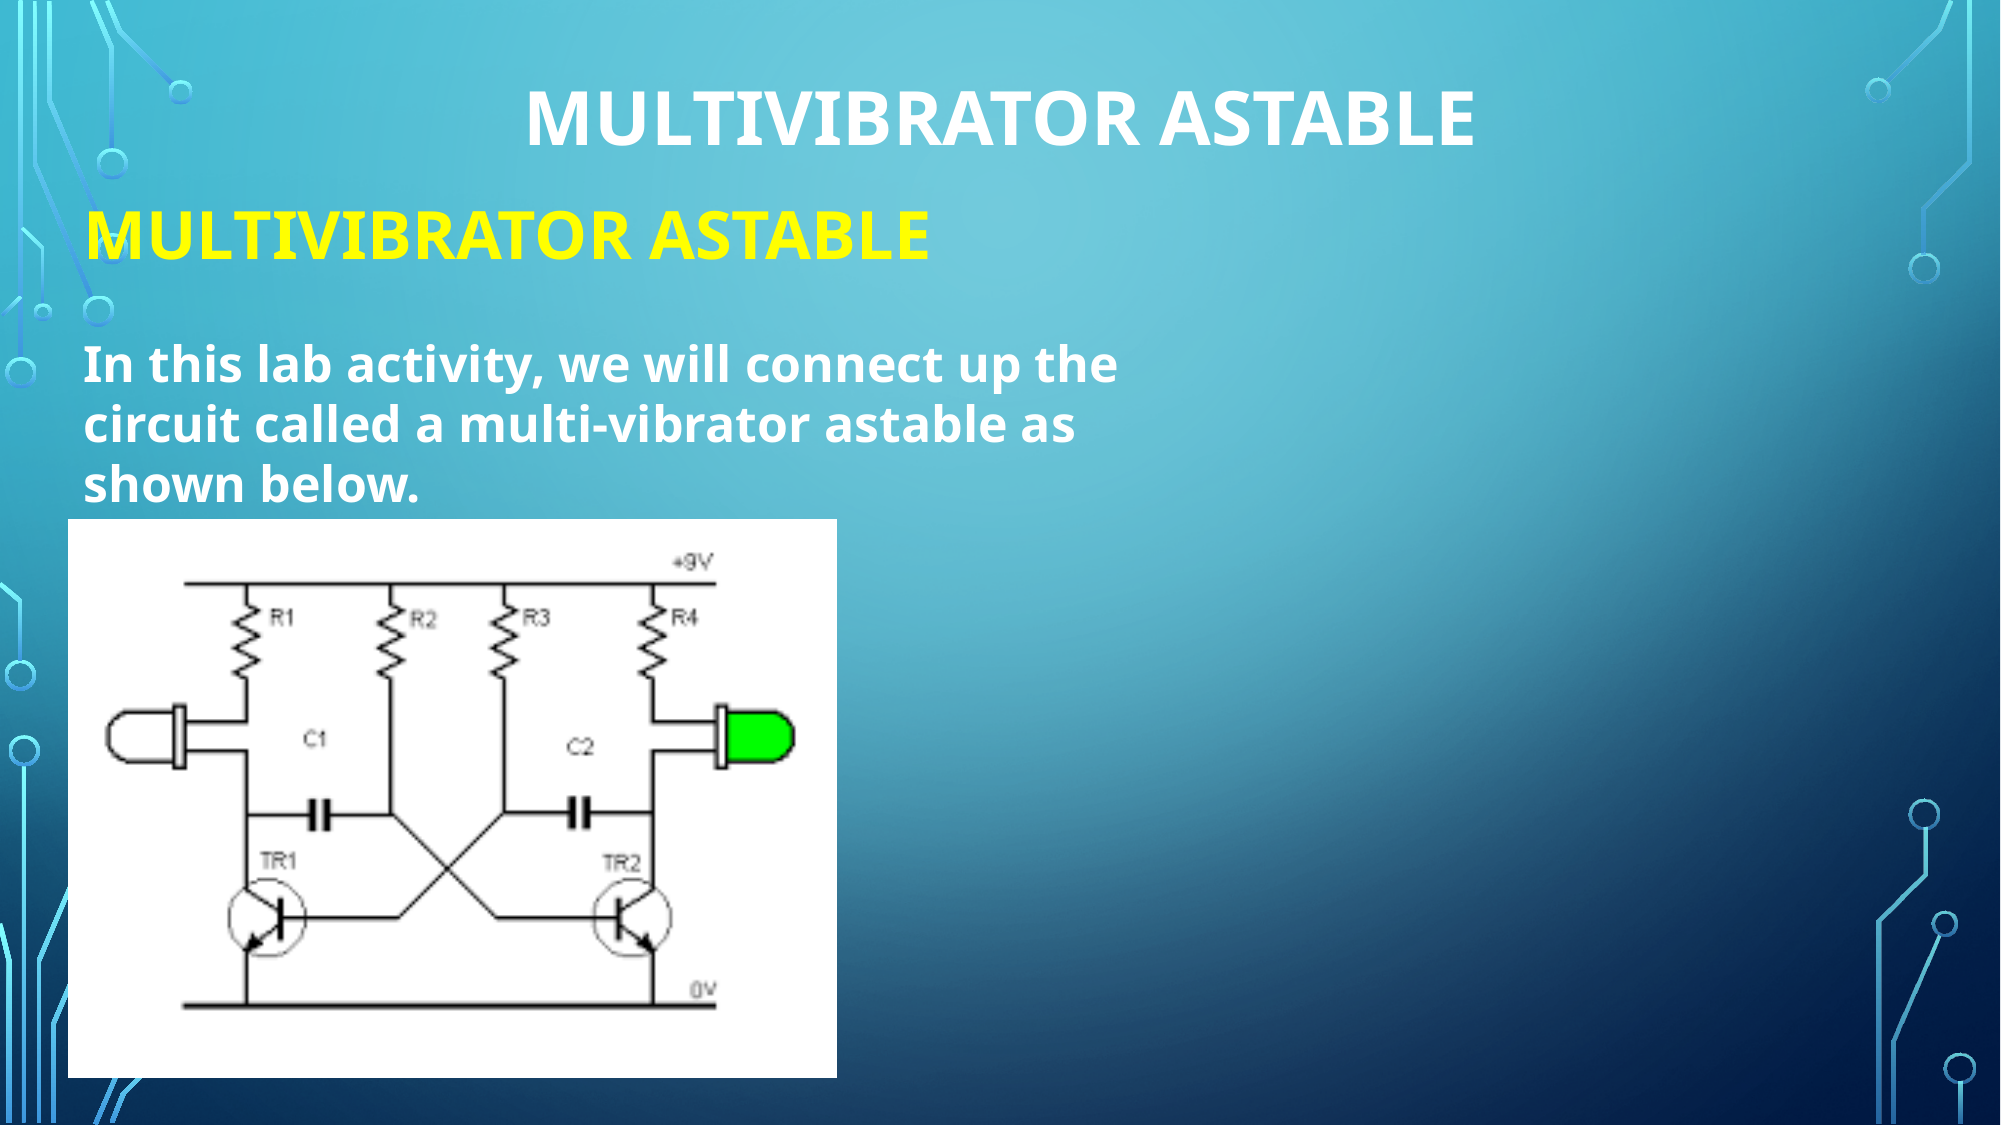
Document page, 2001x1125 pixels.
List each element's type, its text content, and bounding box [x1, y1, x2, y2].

text_box MULTIVIBRATOR ASTABLE In this lab activity, we will connect up the circuit called a multi-vibrator astable as shown below. [68, 185, 1249, 610]
picture [68, 519, 838, 1079]
title multivibrator astable [188, 0, 1814, 243]
